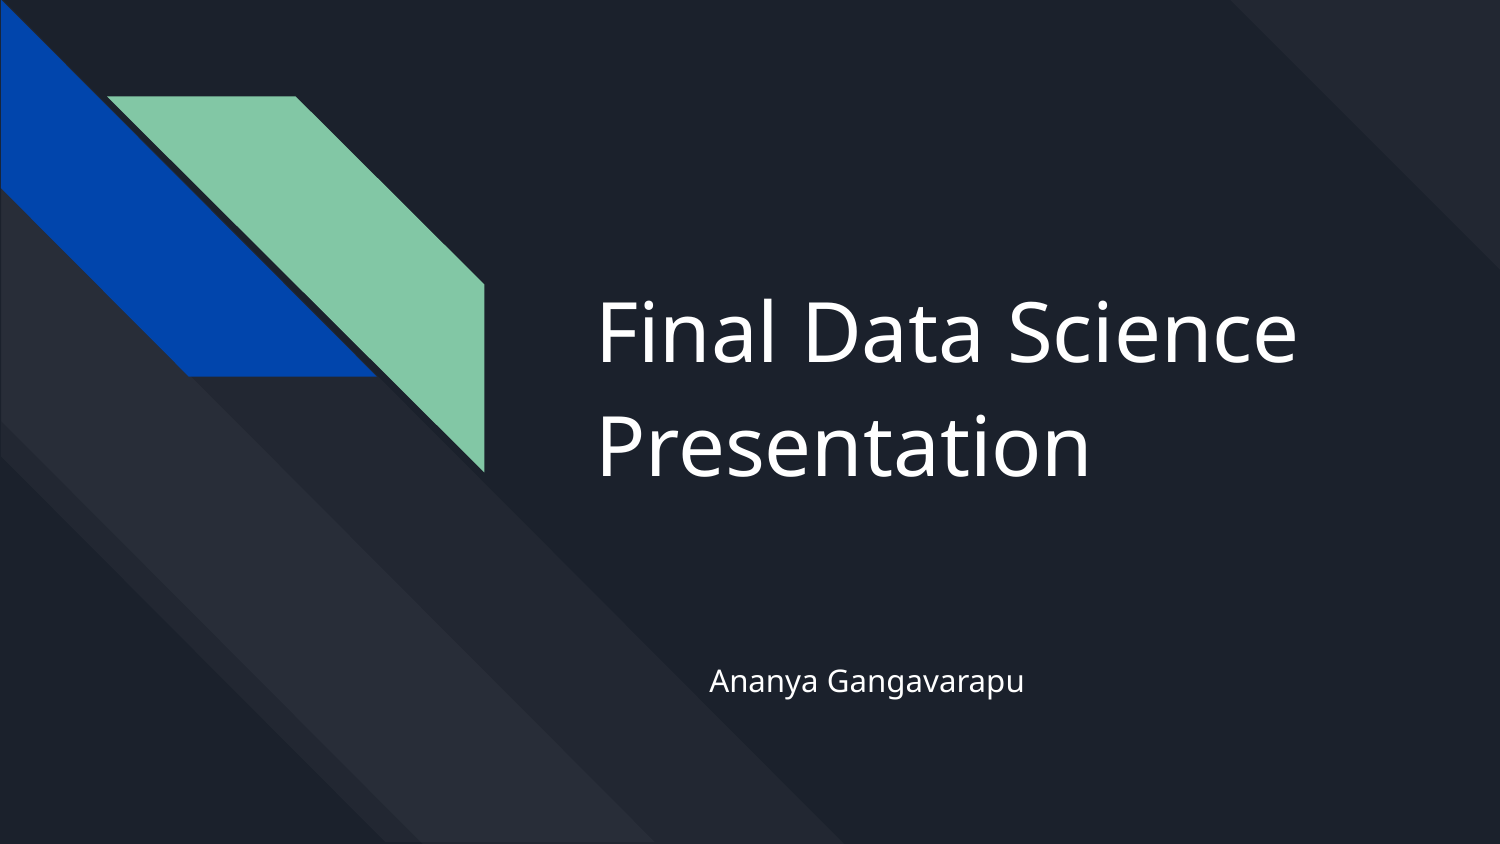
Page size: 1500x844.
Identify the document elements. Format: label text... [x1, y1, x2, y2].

title Final Data Science Presentation [580, 258, 1404, 518]
subtitle Ananya Gangavarapu [694, 643, 1404, 727]
